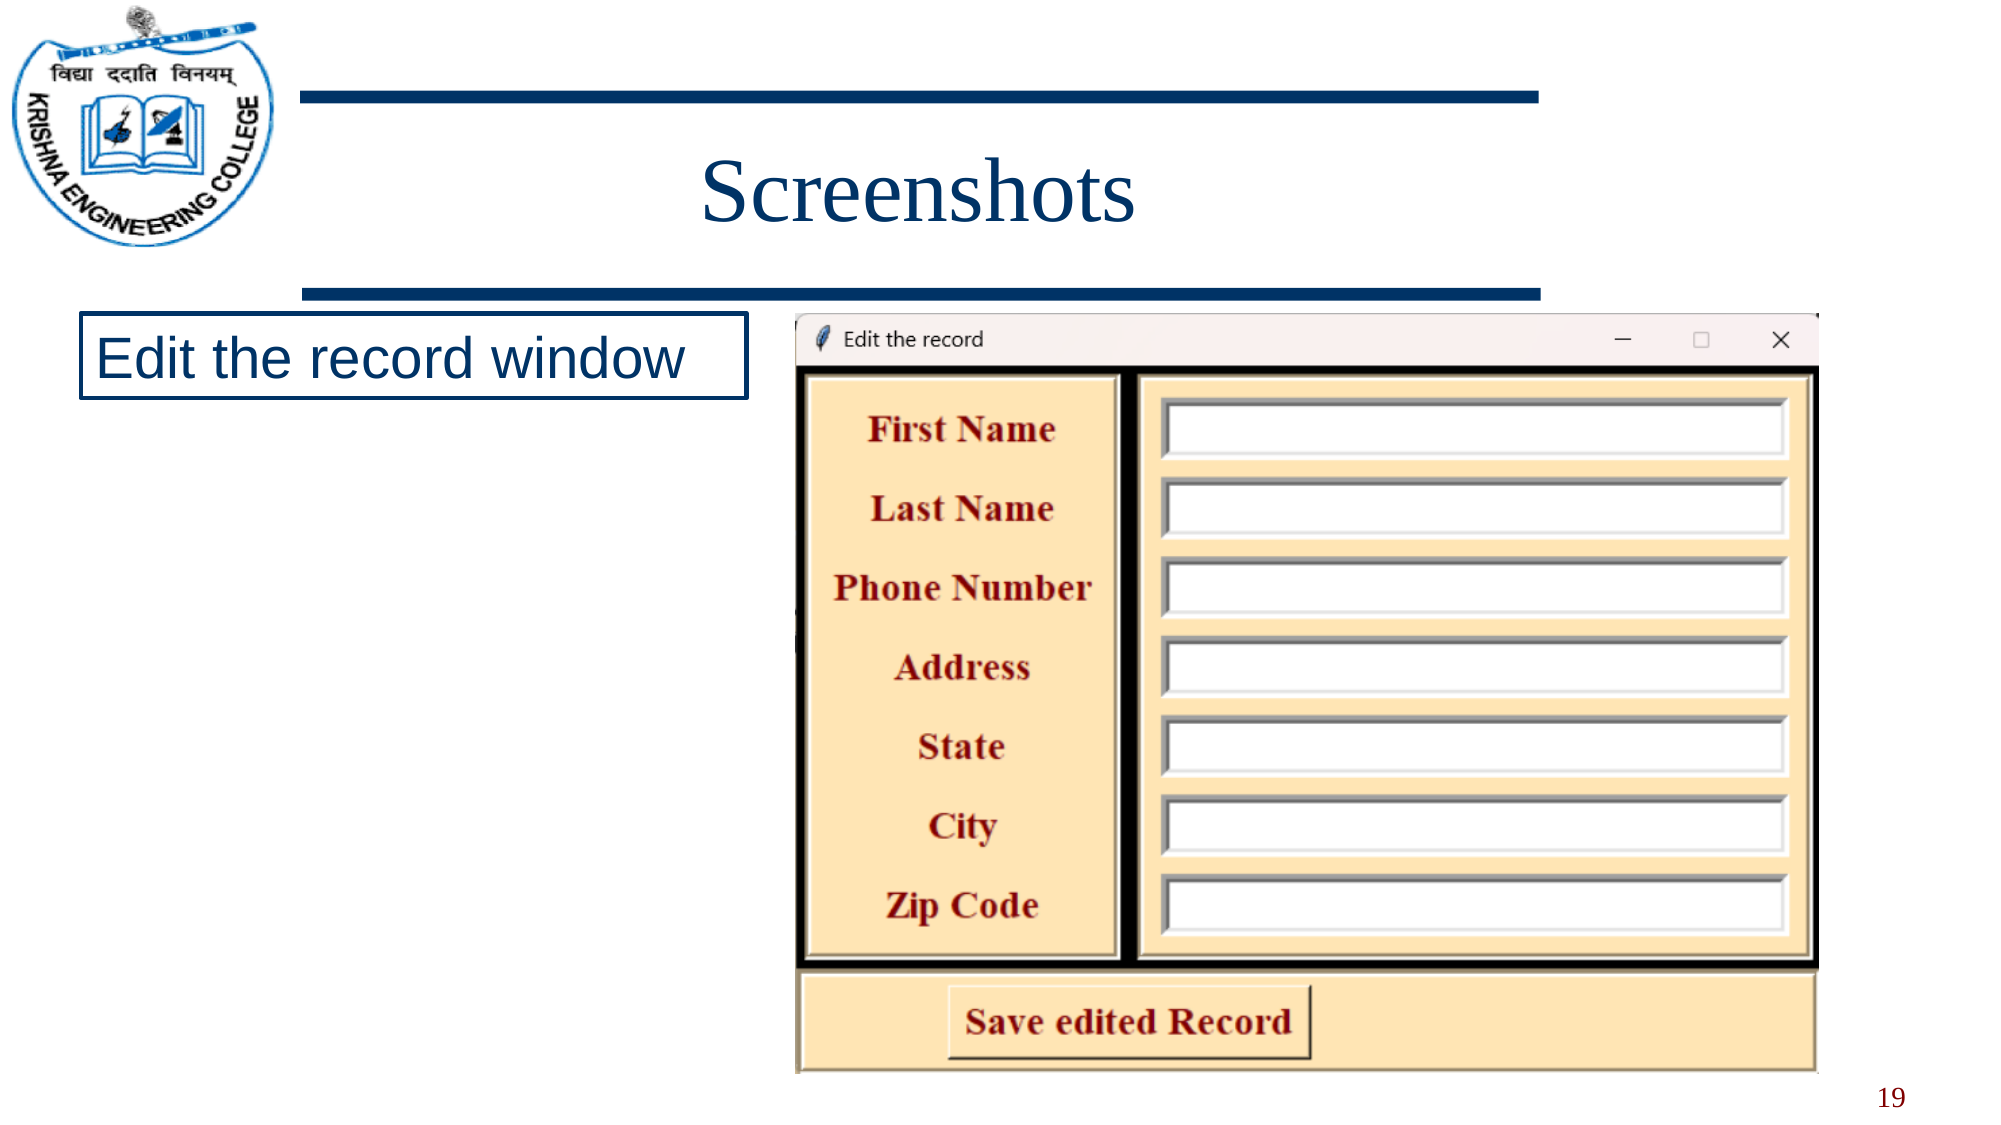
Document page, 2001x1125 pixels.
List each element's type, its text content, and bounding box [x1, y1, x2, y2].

slide_number 19 [1441, 1046, 1922, 1122]
text_box Edit the record window [80, 313, 747, 398]
title Screenshots [300, 99, 1538, 288]
picture [11, 5, 275, 248]
picture [795, 312, 1820, 1074]
